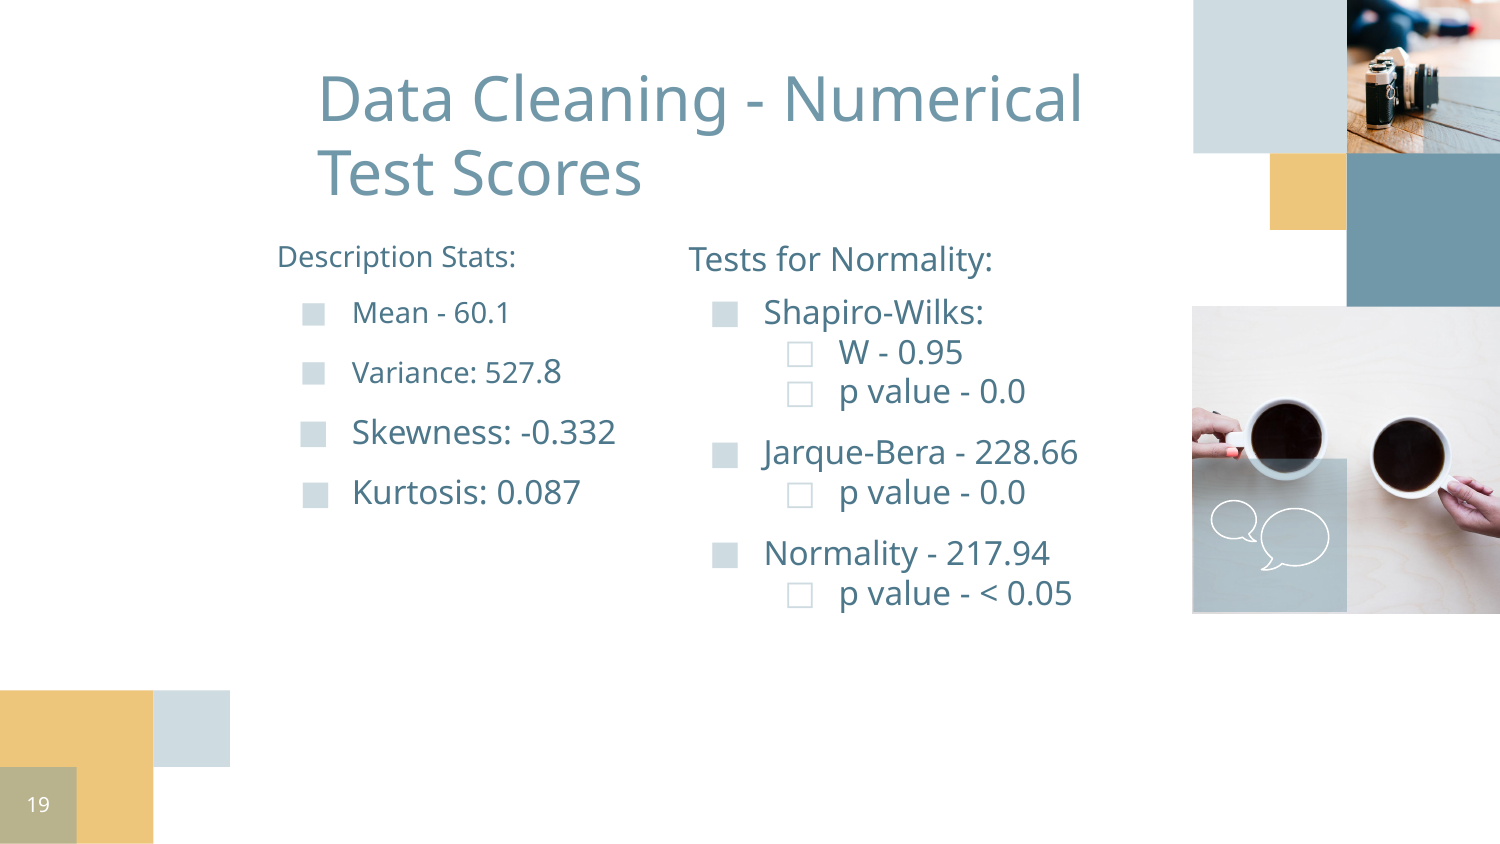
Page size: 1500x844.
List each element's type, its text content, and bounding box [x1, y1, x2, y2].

picture [1192, 306, 1500, 614]
list Description Stats: Mean - 60.1 Variance: 527.8 Skewness: -0.332 Kurtosis: 0.087 [261, 223, 659, 733]
picture [1347, 0, 1500, 153]
title Data Cleaning - Numerical Test Scores [302, 121, 1139, 224]
slide_number ‹#› [0, 767, 77, 844]
list Tests for Normality: Shapiro-Wilks: W - 0.95 p value - 0.0 Jarque-Bera - 228.66 p value - 0.0 Normality - 217.94 p value - < 0.05 [673, 223, 1154, 733]
